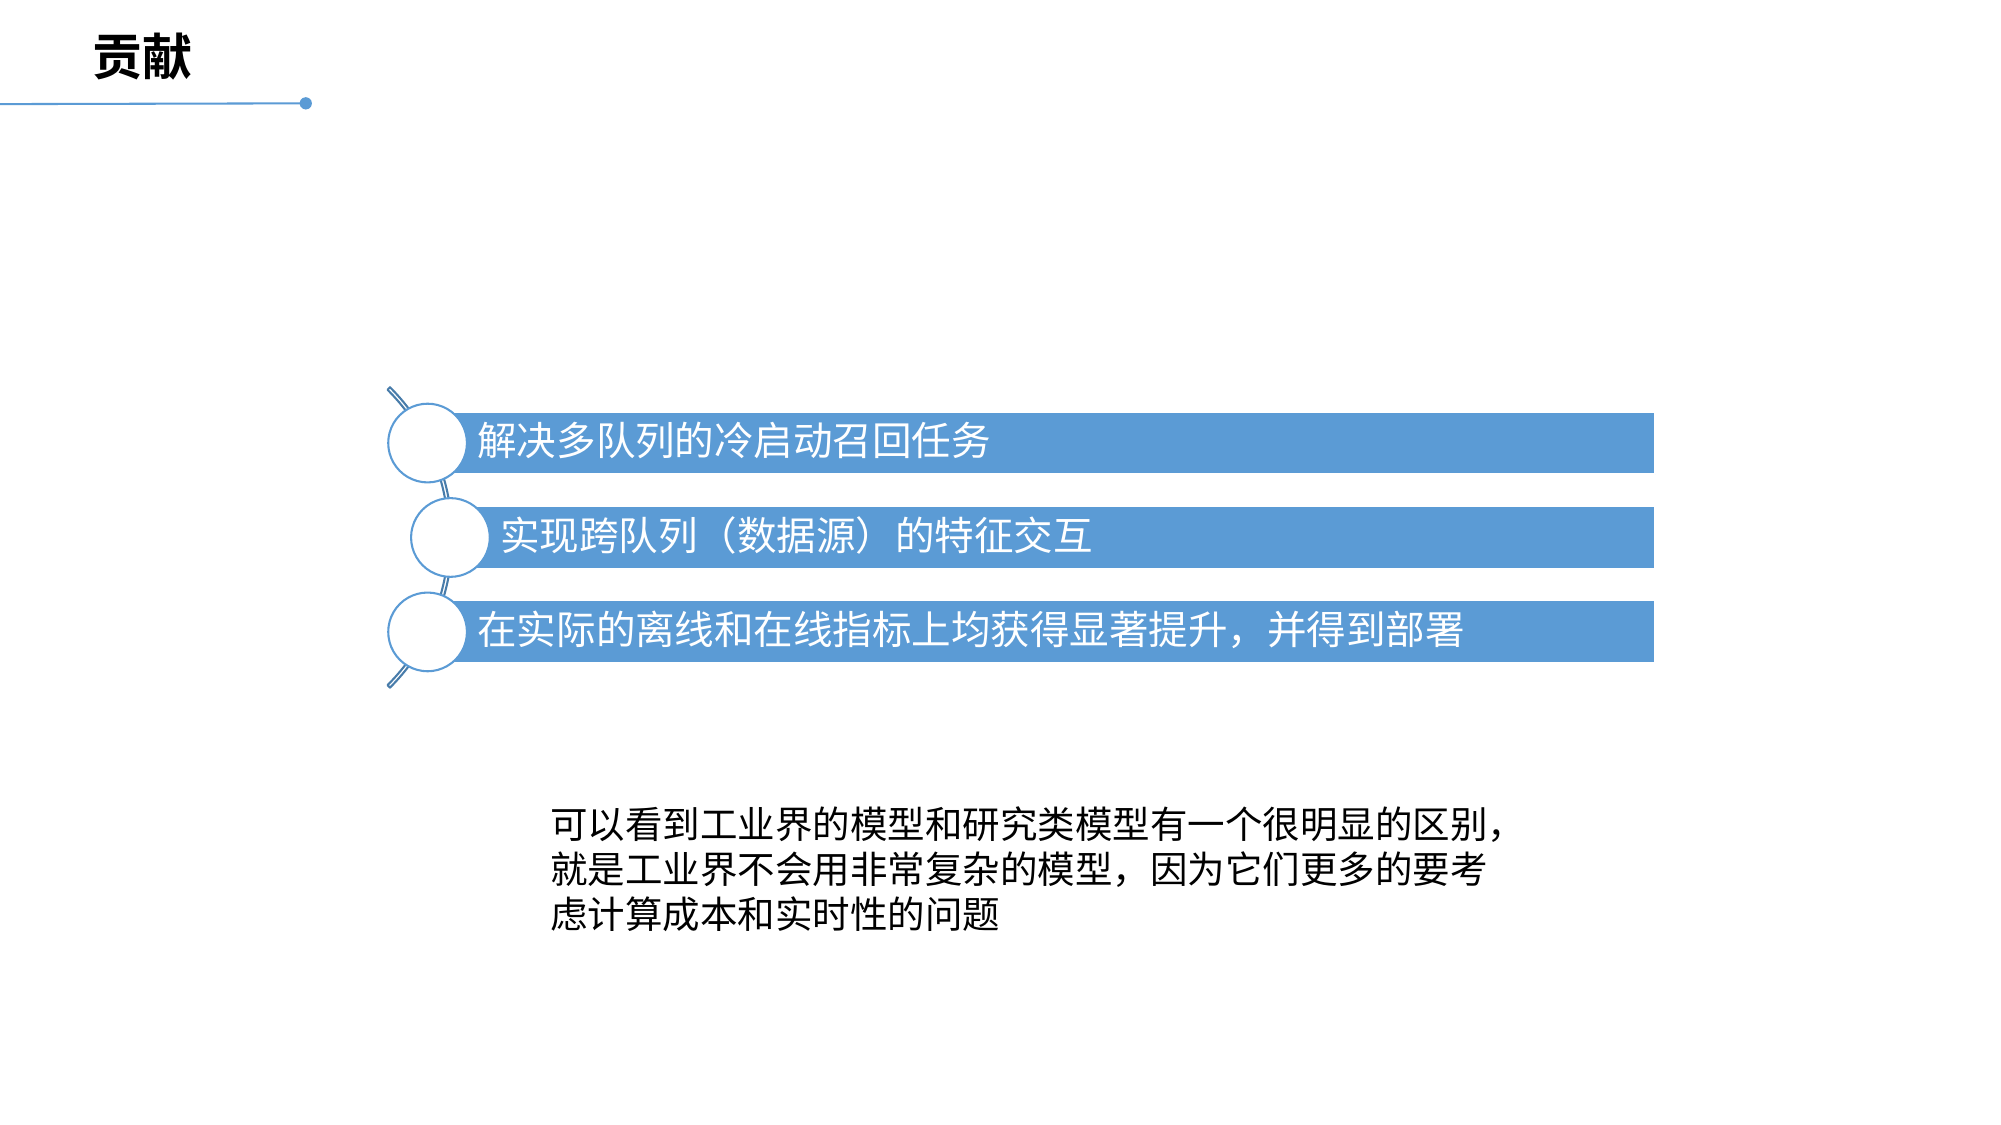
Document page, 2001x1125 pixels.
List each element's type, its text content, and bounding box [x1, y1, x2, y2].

text_box 可以看到工业界的模型和研究类模型有一个很明显的区别，就是工业界不会用非常复杂的模型，因为它们更多的要考虑计算成本和实时性的问题 [535, 793, 1536, 944]
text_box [382, 379, 1659, 695]
text_box 贡献 [77, 17, 404, 93]
